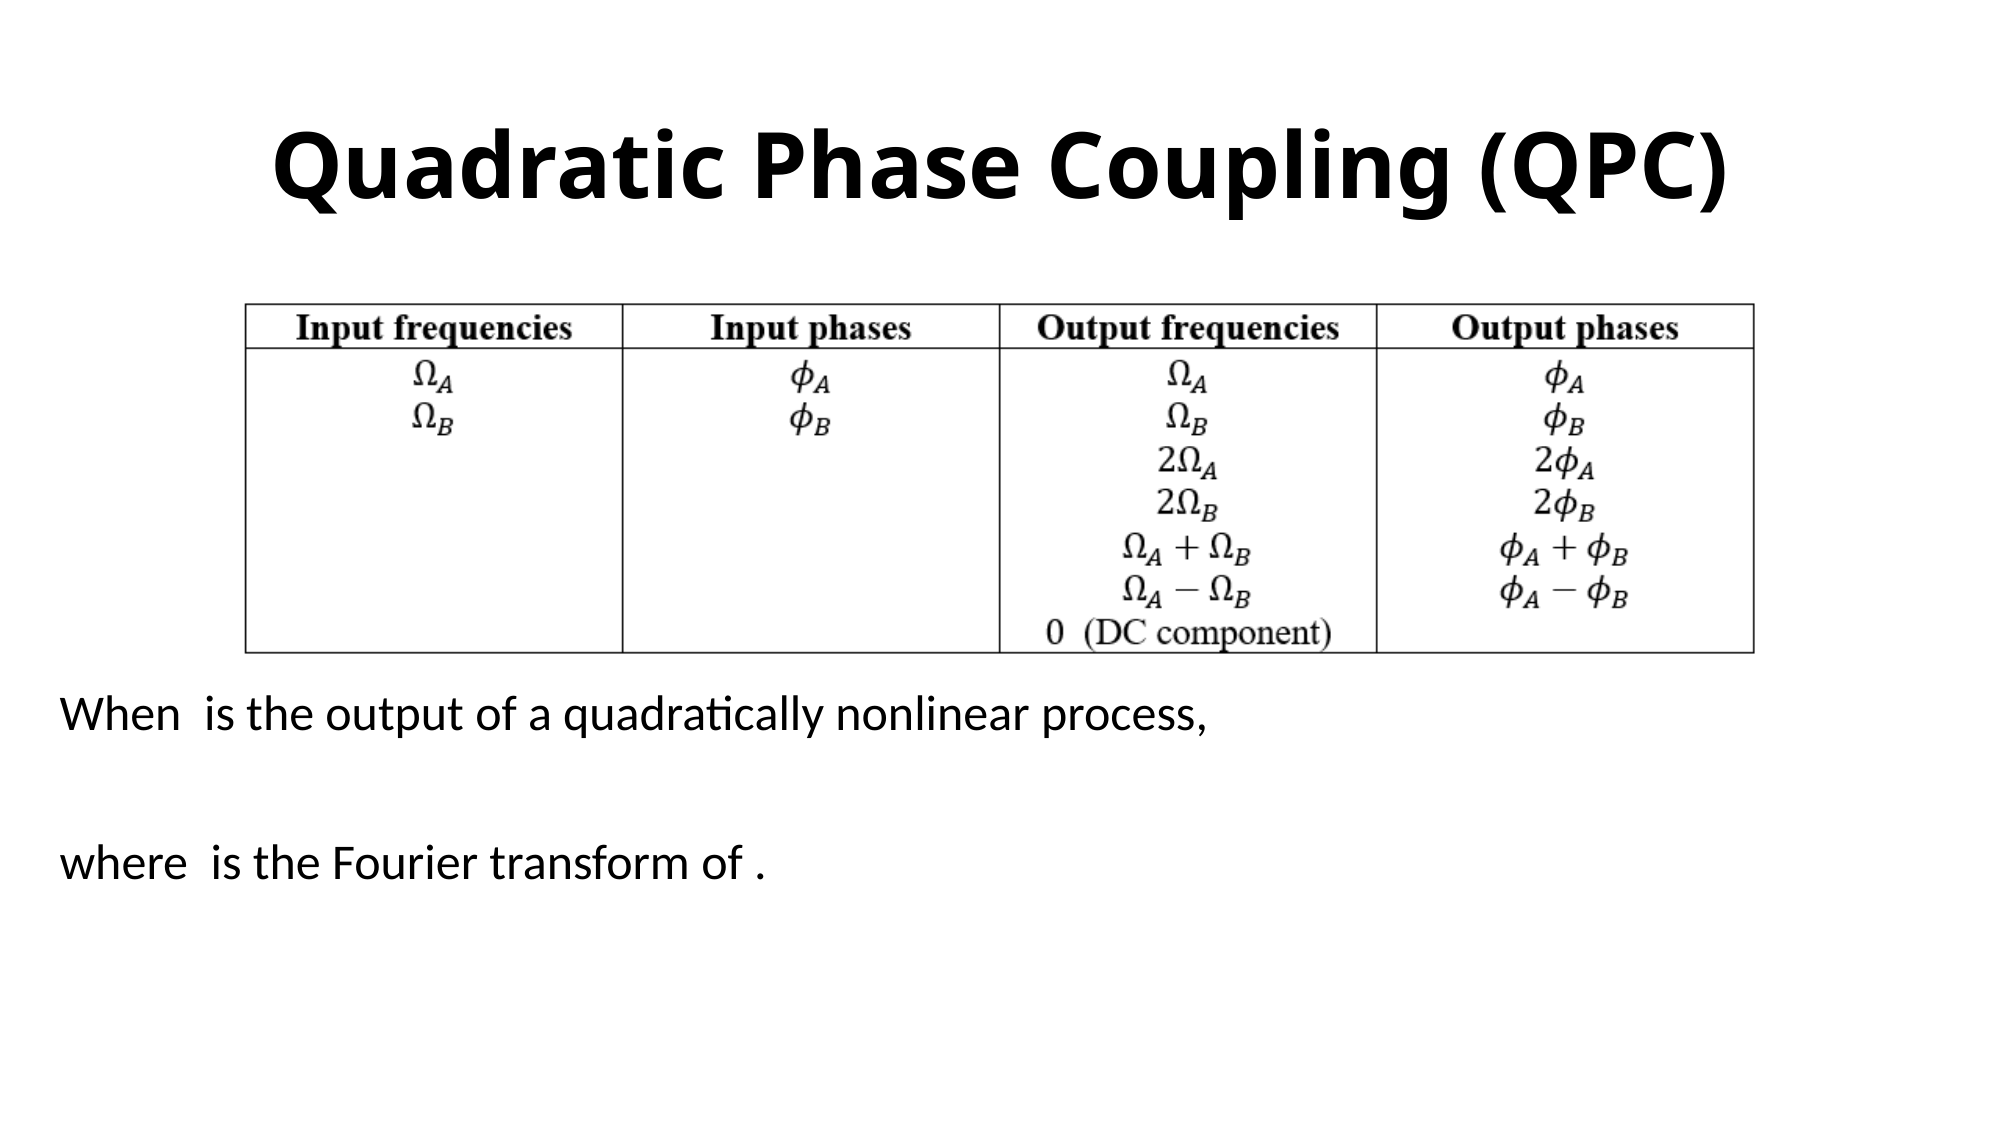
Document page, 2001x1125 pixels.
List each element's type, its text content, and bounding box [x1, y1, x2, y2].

title Quadratic Phase Coupling (QPC) [137, 59, 1863, 278]
picture [242, 299, 1758, 657]
